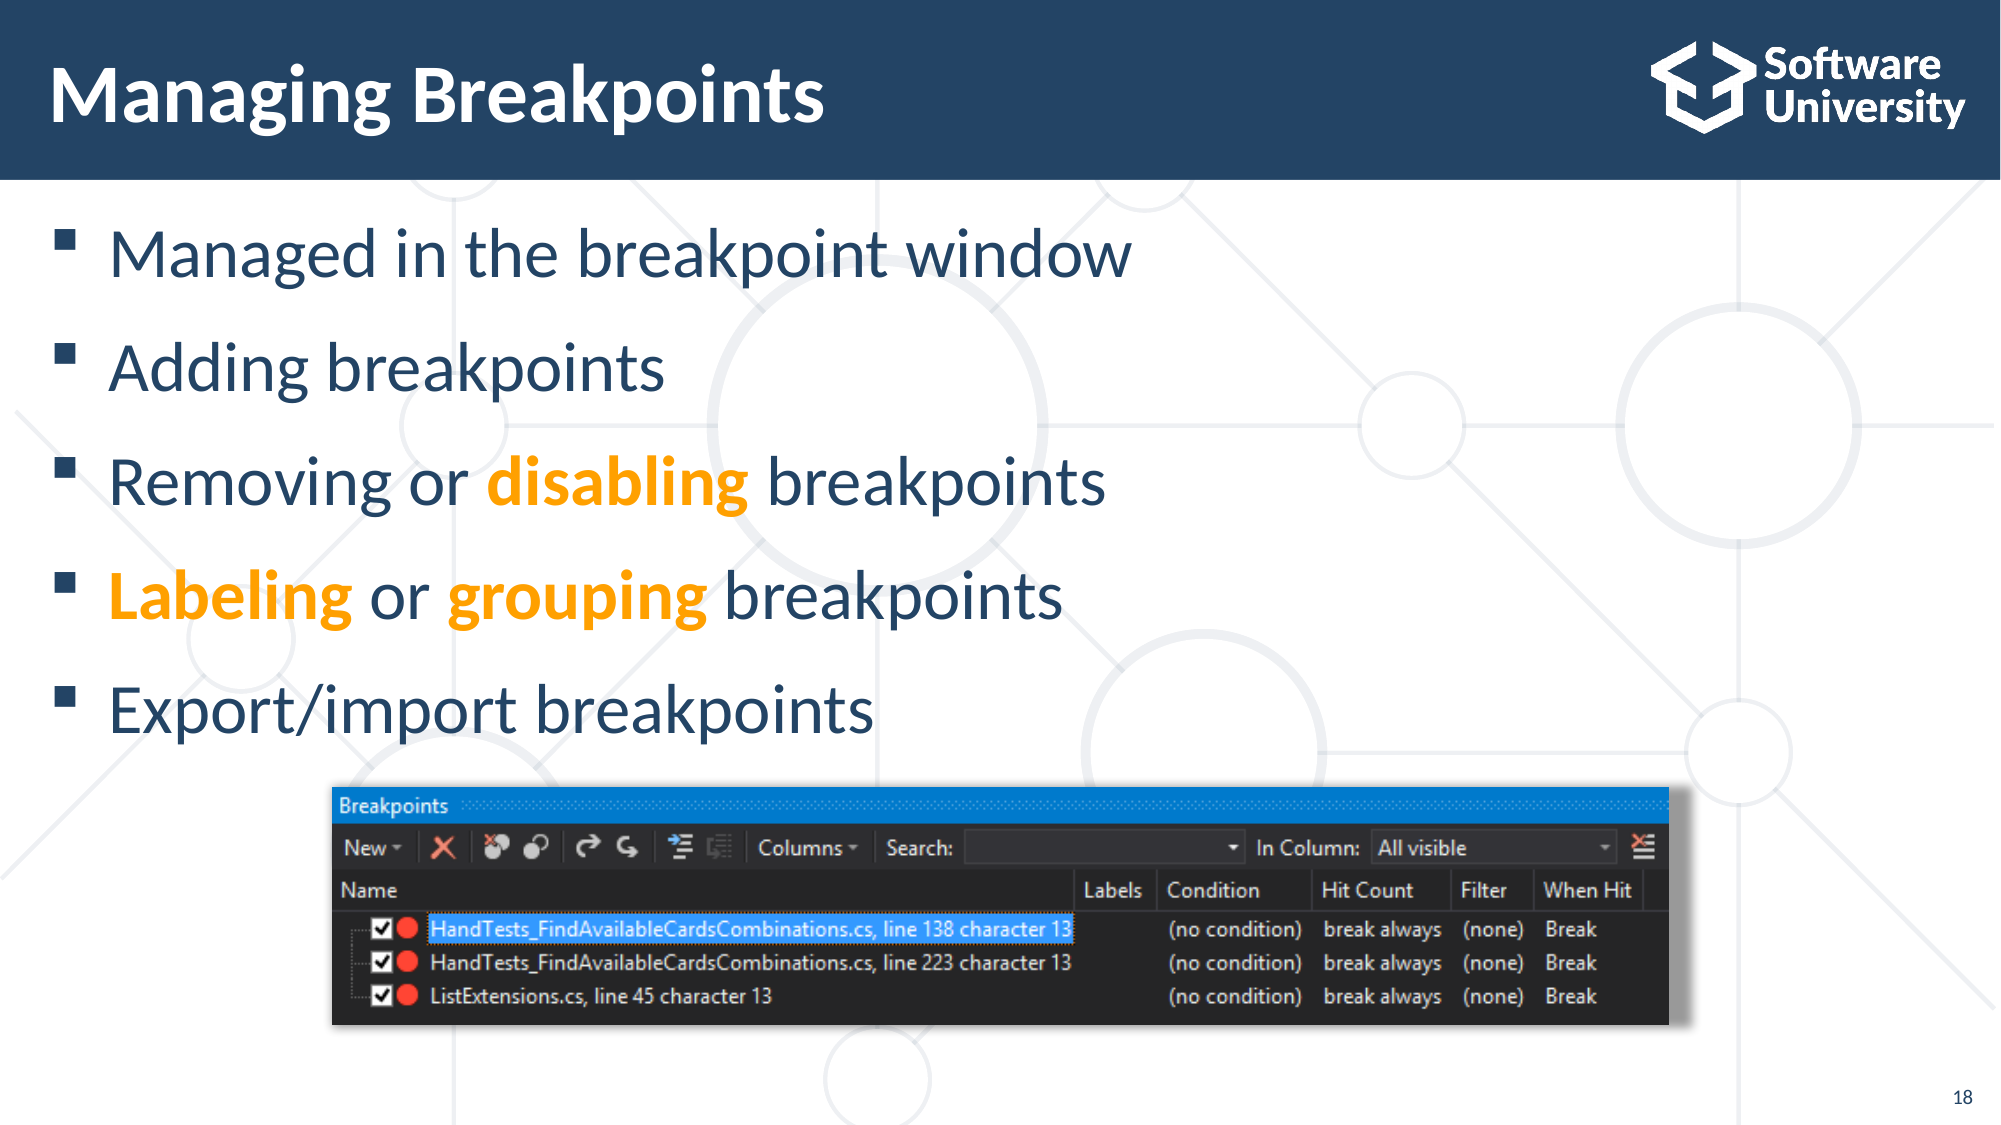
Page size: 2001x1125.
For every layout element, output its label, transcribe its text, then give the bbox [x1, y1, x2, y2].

picture [332, 787, 1669, 1026]
slide_number 18 [1927, 1067, 1989, 1117]
list Managed in the breakpoint window Adding breakpoints Removing or disabling breakpoints Labeling or grouping breakpoints Export/import breakpoints [31, 196, 1970, 1104]
title Managing Breakpoints [31, 16, 1625, 162]
picture [1651, 41, 1966, 134]
